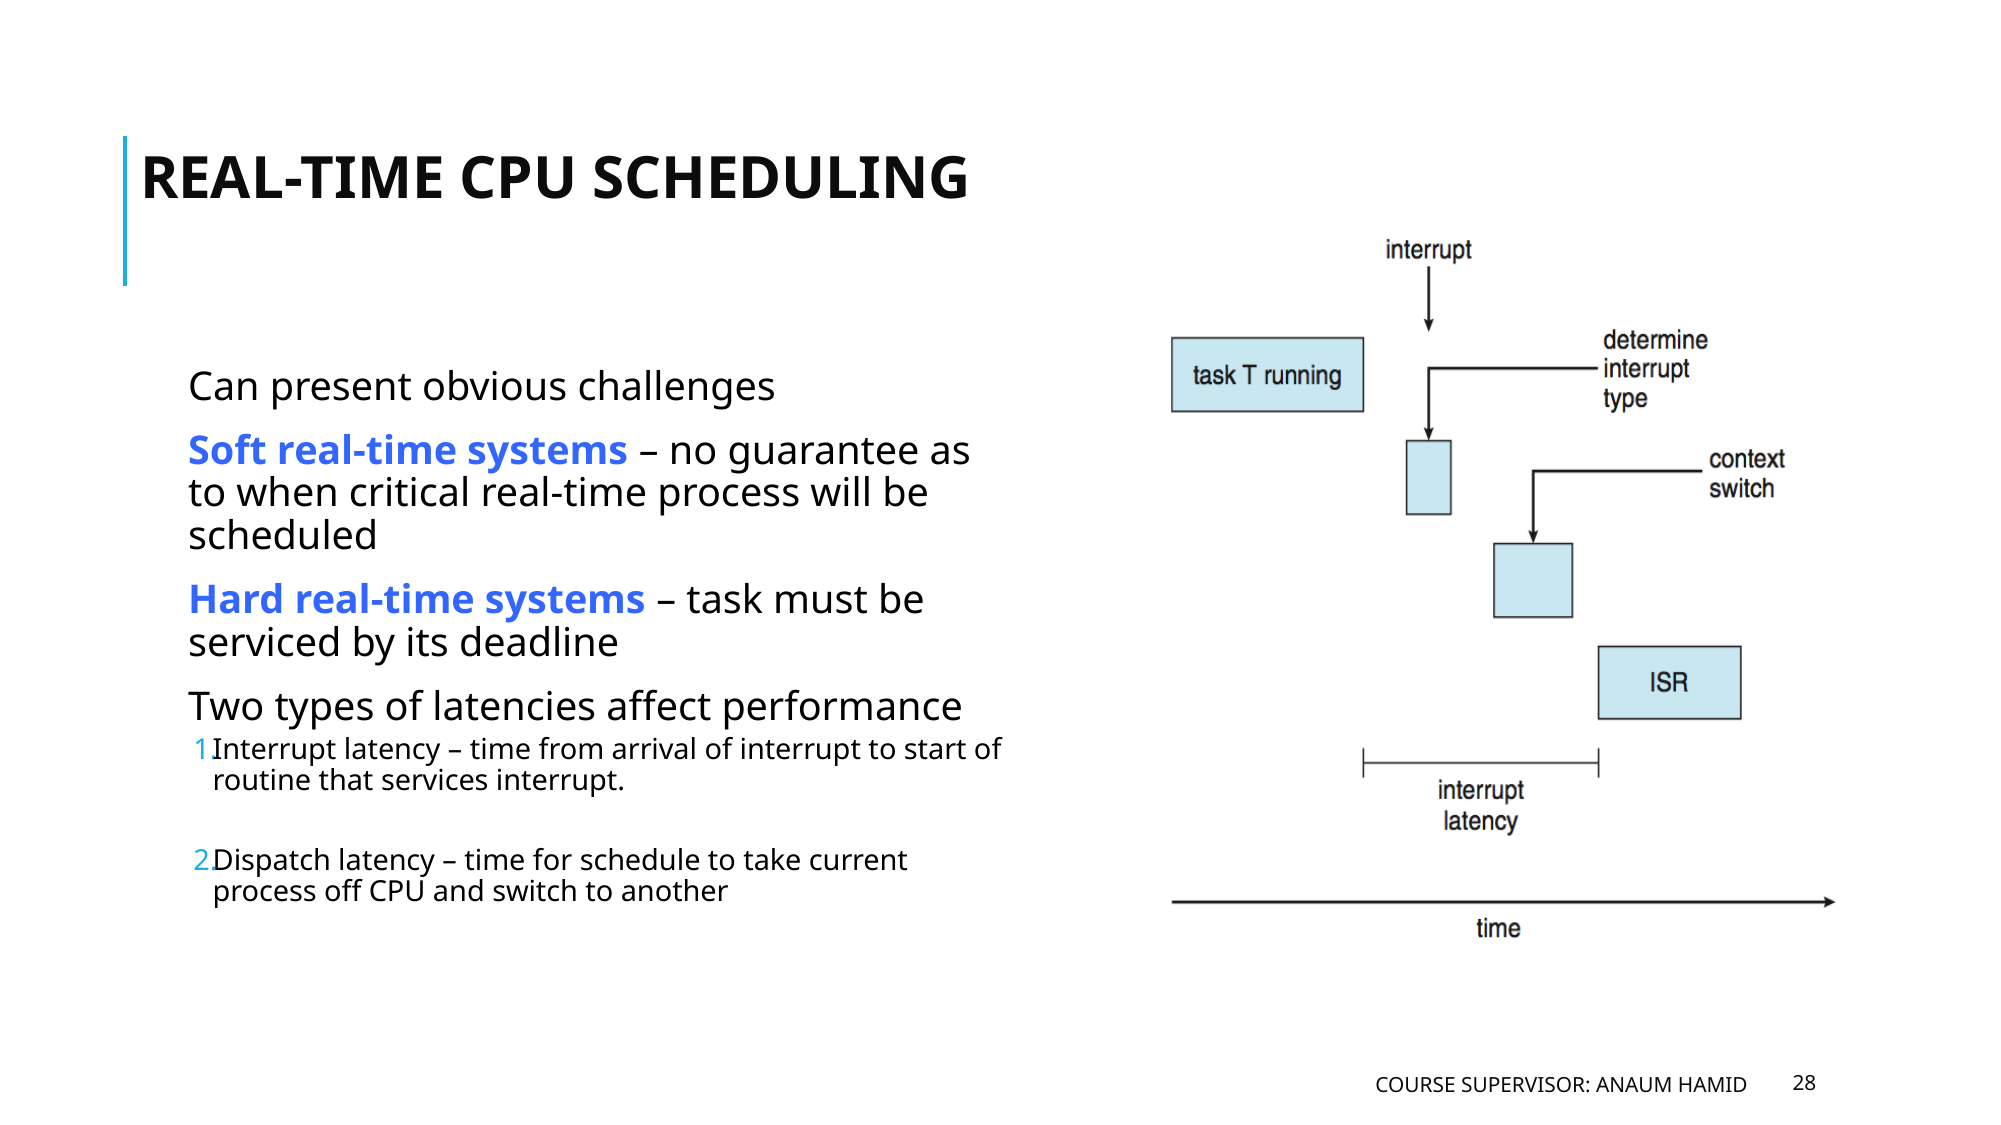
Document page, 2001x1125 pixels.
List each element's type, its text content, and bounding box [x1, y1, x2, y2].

footer COURSE SUPERVISOR: ANAUM HAMID [794, 1061, 1763, 1107]
slide_number ‹#› [1777, 1061, 1938, 1107]
list Can present obvious challenges Soft real-time systems – no guarantee as to when critical real-time process will be scheduled Hard real-time systems – task must be serviced by its deadline Two types of latencies affect performance Interrupt latency – time from arrival of interrupt to start of routine that services interrupt. Dispatch latency – time for schedule to take current process off CPU and switch to another [167, 297, 1022, 1026]
title REAL-TIME CPU SCHEDULING [124, 135, 1408, 230]
picture [1021, 181, 1943, 943]
